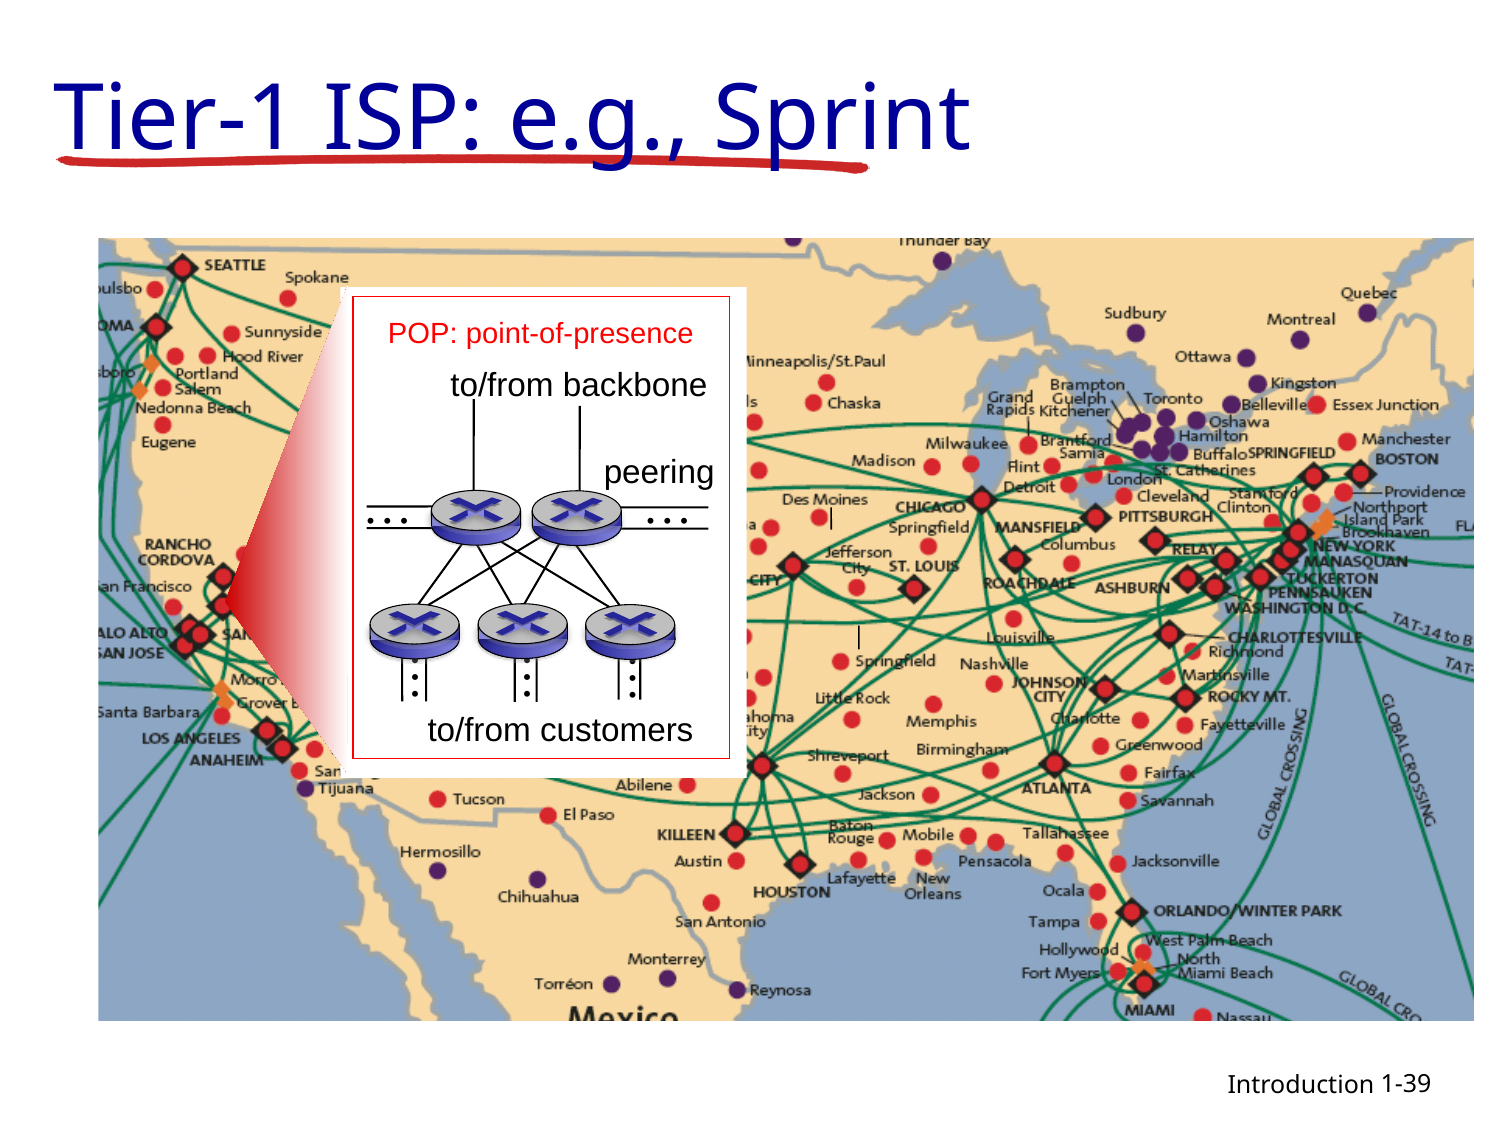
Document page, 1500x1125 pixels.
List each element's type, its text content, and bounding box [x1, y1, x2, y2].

slide_number 1-39 [1365, 1059, 1477, 1106]
footer Introduction [914, 1060, 1391, 1109]
picture [53, 149, 879, 179]
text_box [224, 282, 860, 779]
picture [98, 237, 1475, 1021]
title Tier-1 ISP: e.g., Sprint [38, 18, 1314, 207]
